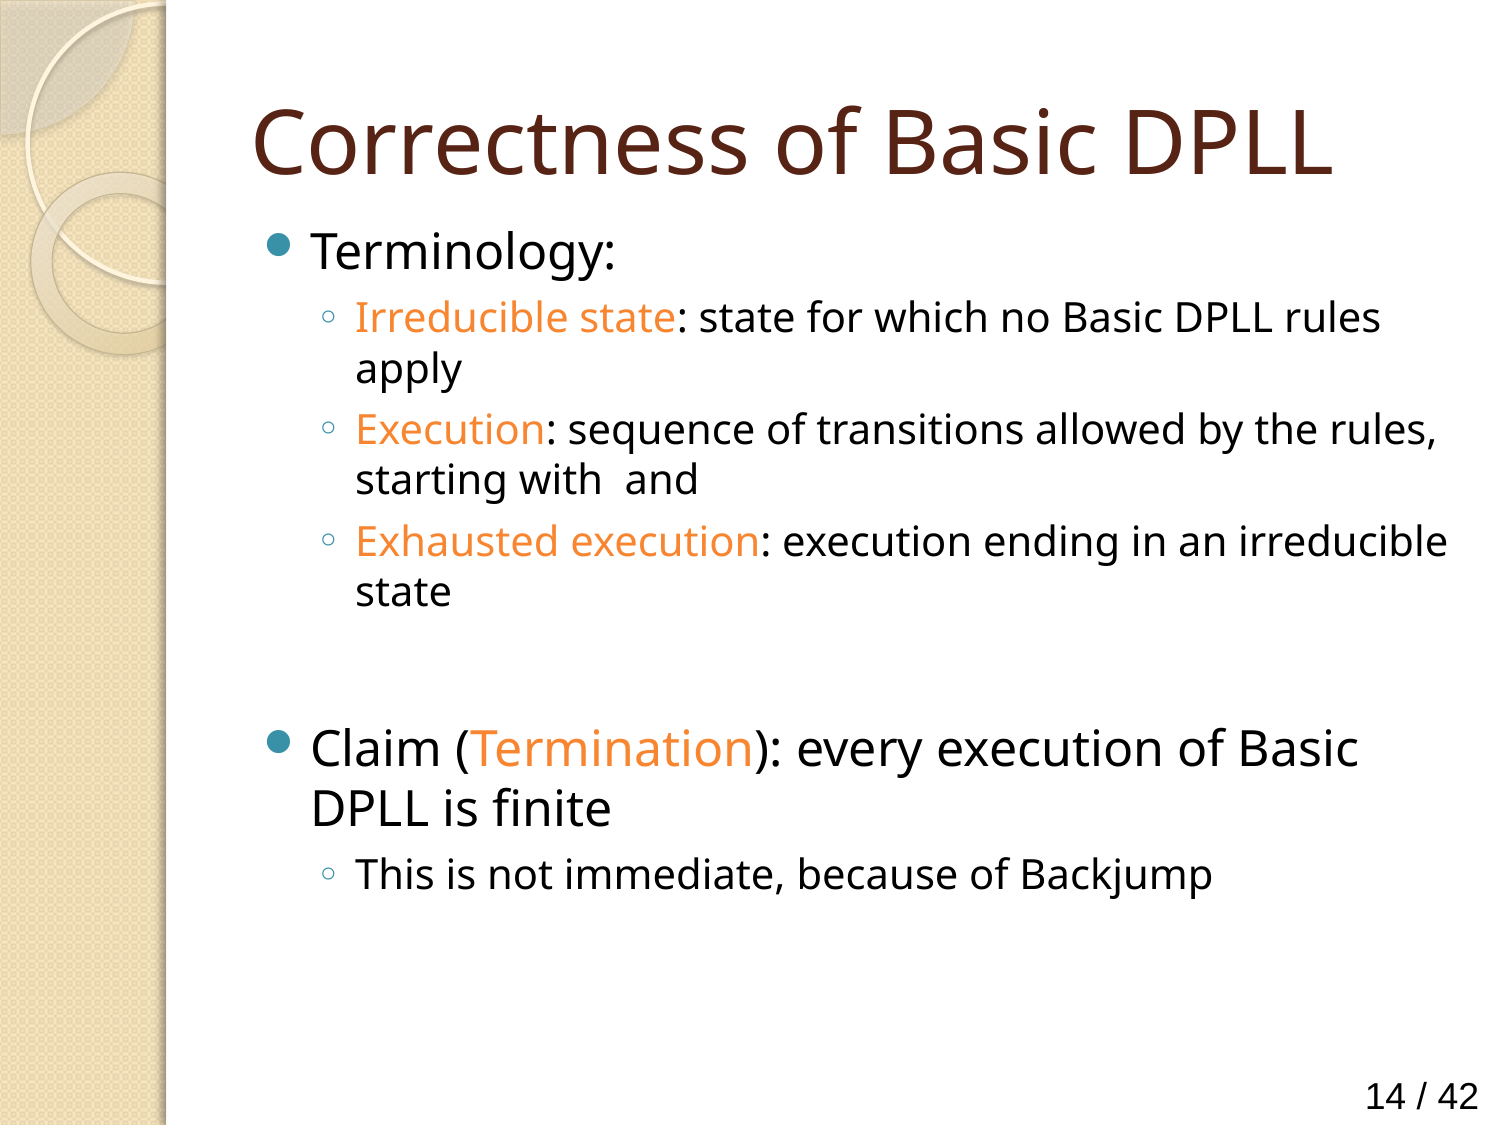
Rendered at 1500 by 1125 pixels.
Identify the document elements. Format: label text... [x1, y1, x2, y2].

title Correctness of Basic DPLL [235, 45, 1466, 233]
